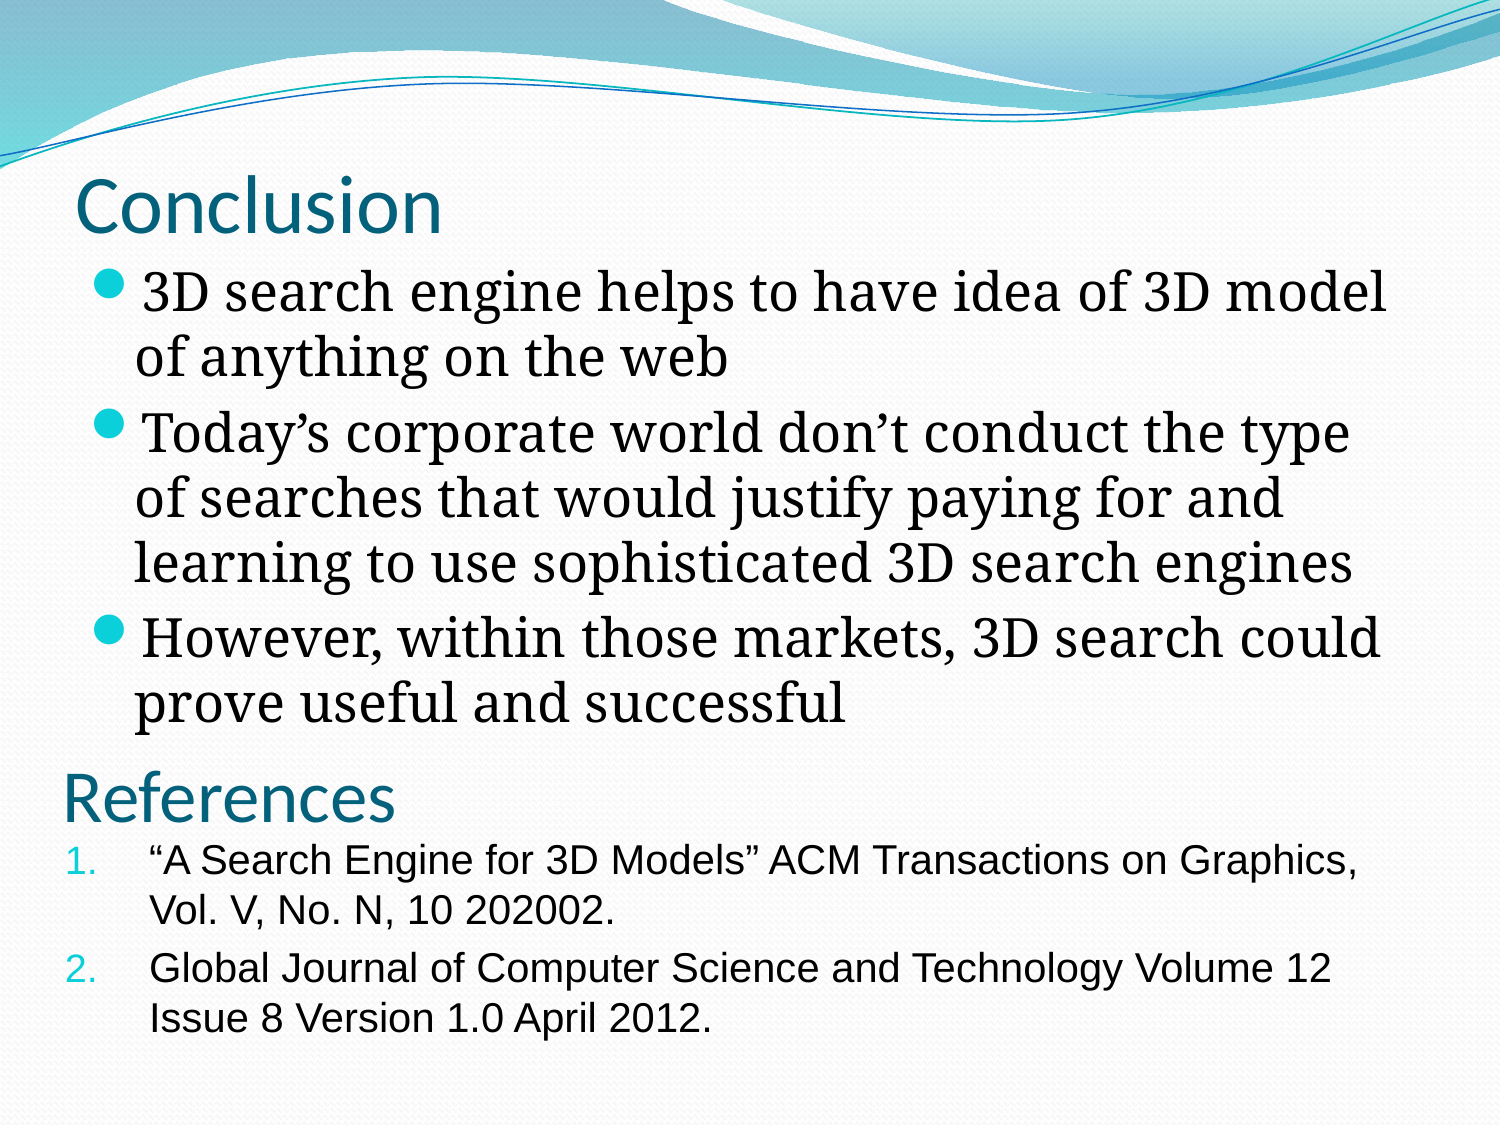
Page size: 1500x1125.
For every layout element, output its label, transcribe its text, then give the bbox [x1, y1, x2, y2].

list 3D search engine helps to have idea of 3D model of anything on the web Today’s corporate world don’t conduct the type of searches that would justify paying for and learning to use sophisticated 3D search engines However, within those markets, 3D search could prove useful and successful [75, 249, 1425, 763]
text_box References [62, 650, 1413, 838]
text_box “A Search Engine for 3D Models” ACM Transactions on Graphics, Vol. V, No. N, 10 202002. Global Journal of Computer Science and Technology Volume 12 Issue 8 Version 1.0 April 2012. [49, 824, 1400, 1125]
title Conclusion [75, 62, 1425, 249]
